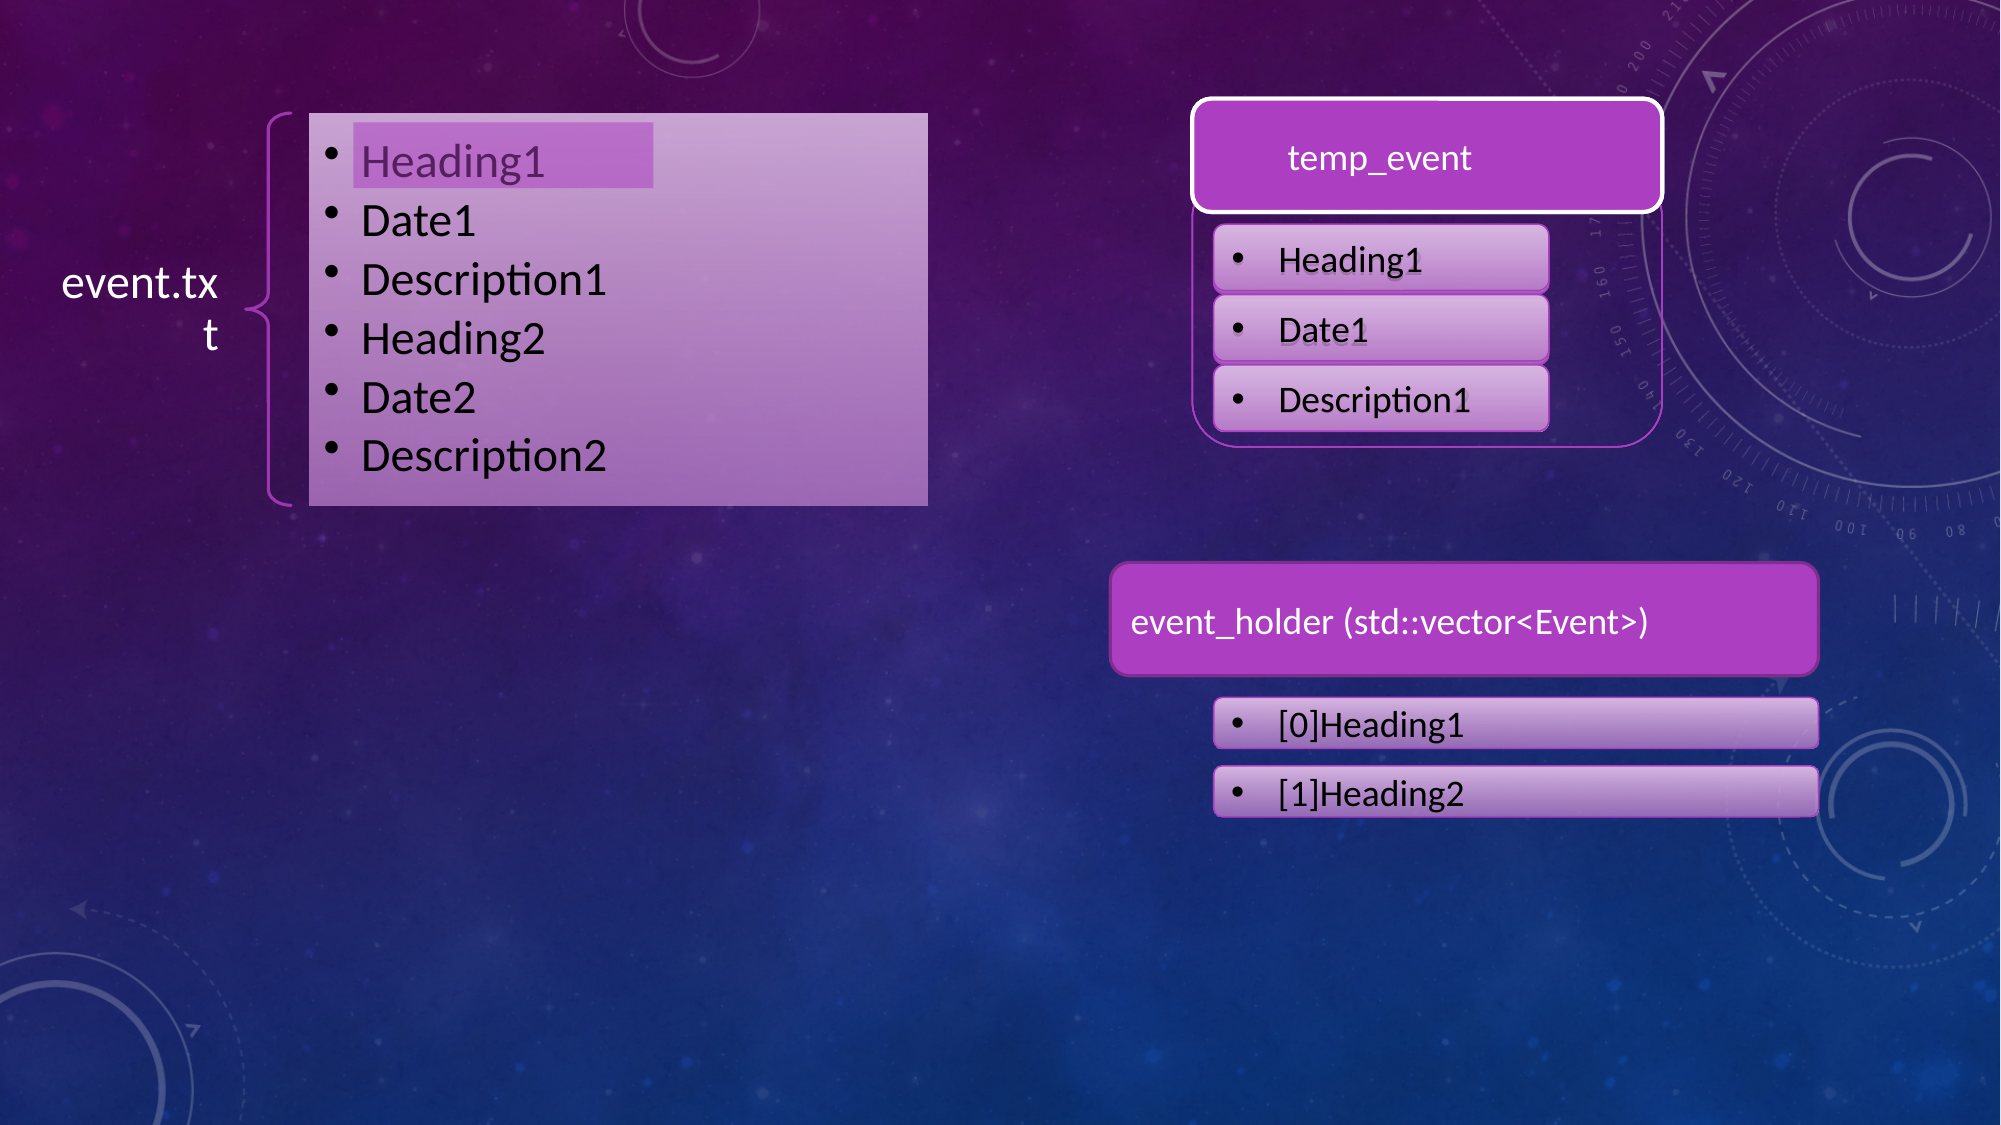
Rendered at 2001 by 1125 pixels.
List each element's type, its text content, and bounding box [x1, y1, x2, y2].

text_box event_holder (std::vector<Event>) [1108, 560, 1821, 678]
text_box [17, 0, 928, 619]
picture [0, 0, 2001, 1125]
text_box [1]Heading2 [1212, 765, 1820, 818]
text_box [1192, 98, 1663, 448]
text_box [0]Heading1 [1212, 696, 1820, 750]
